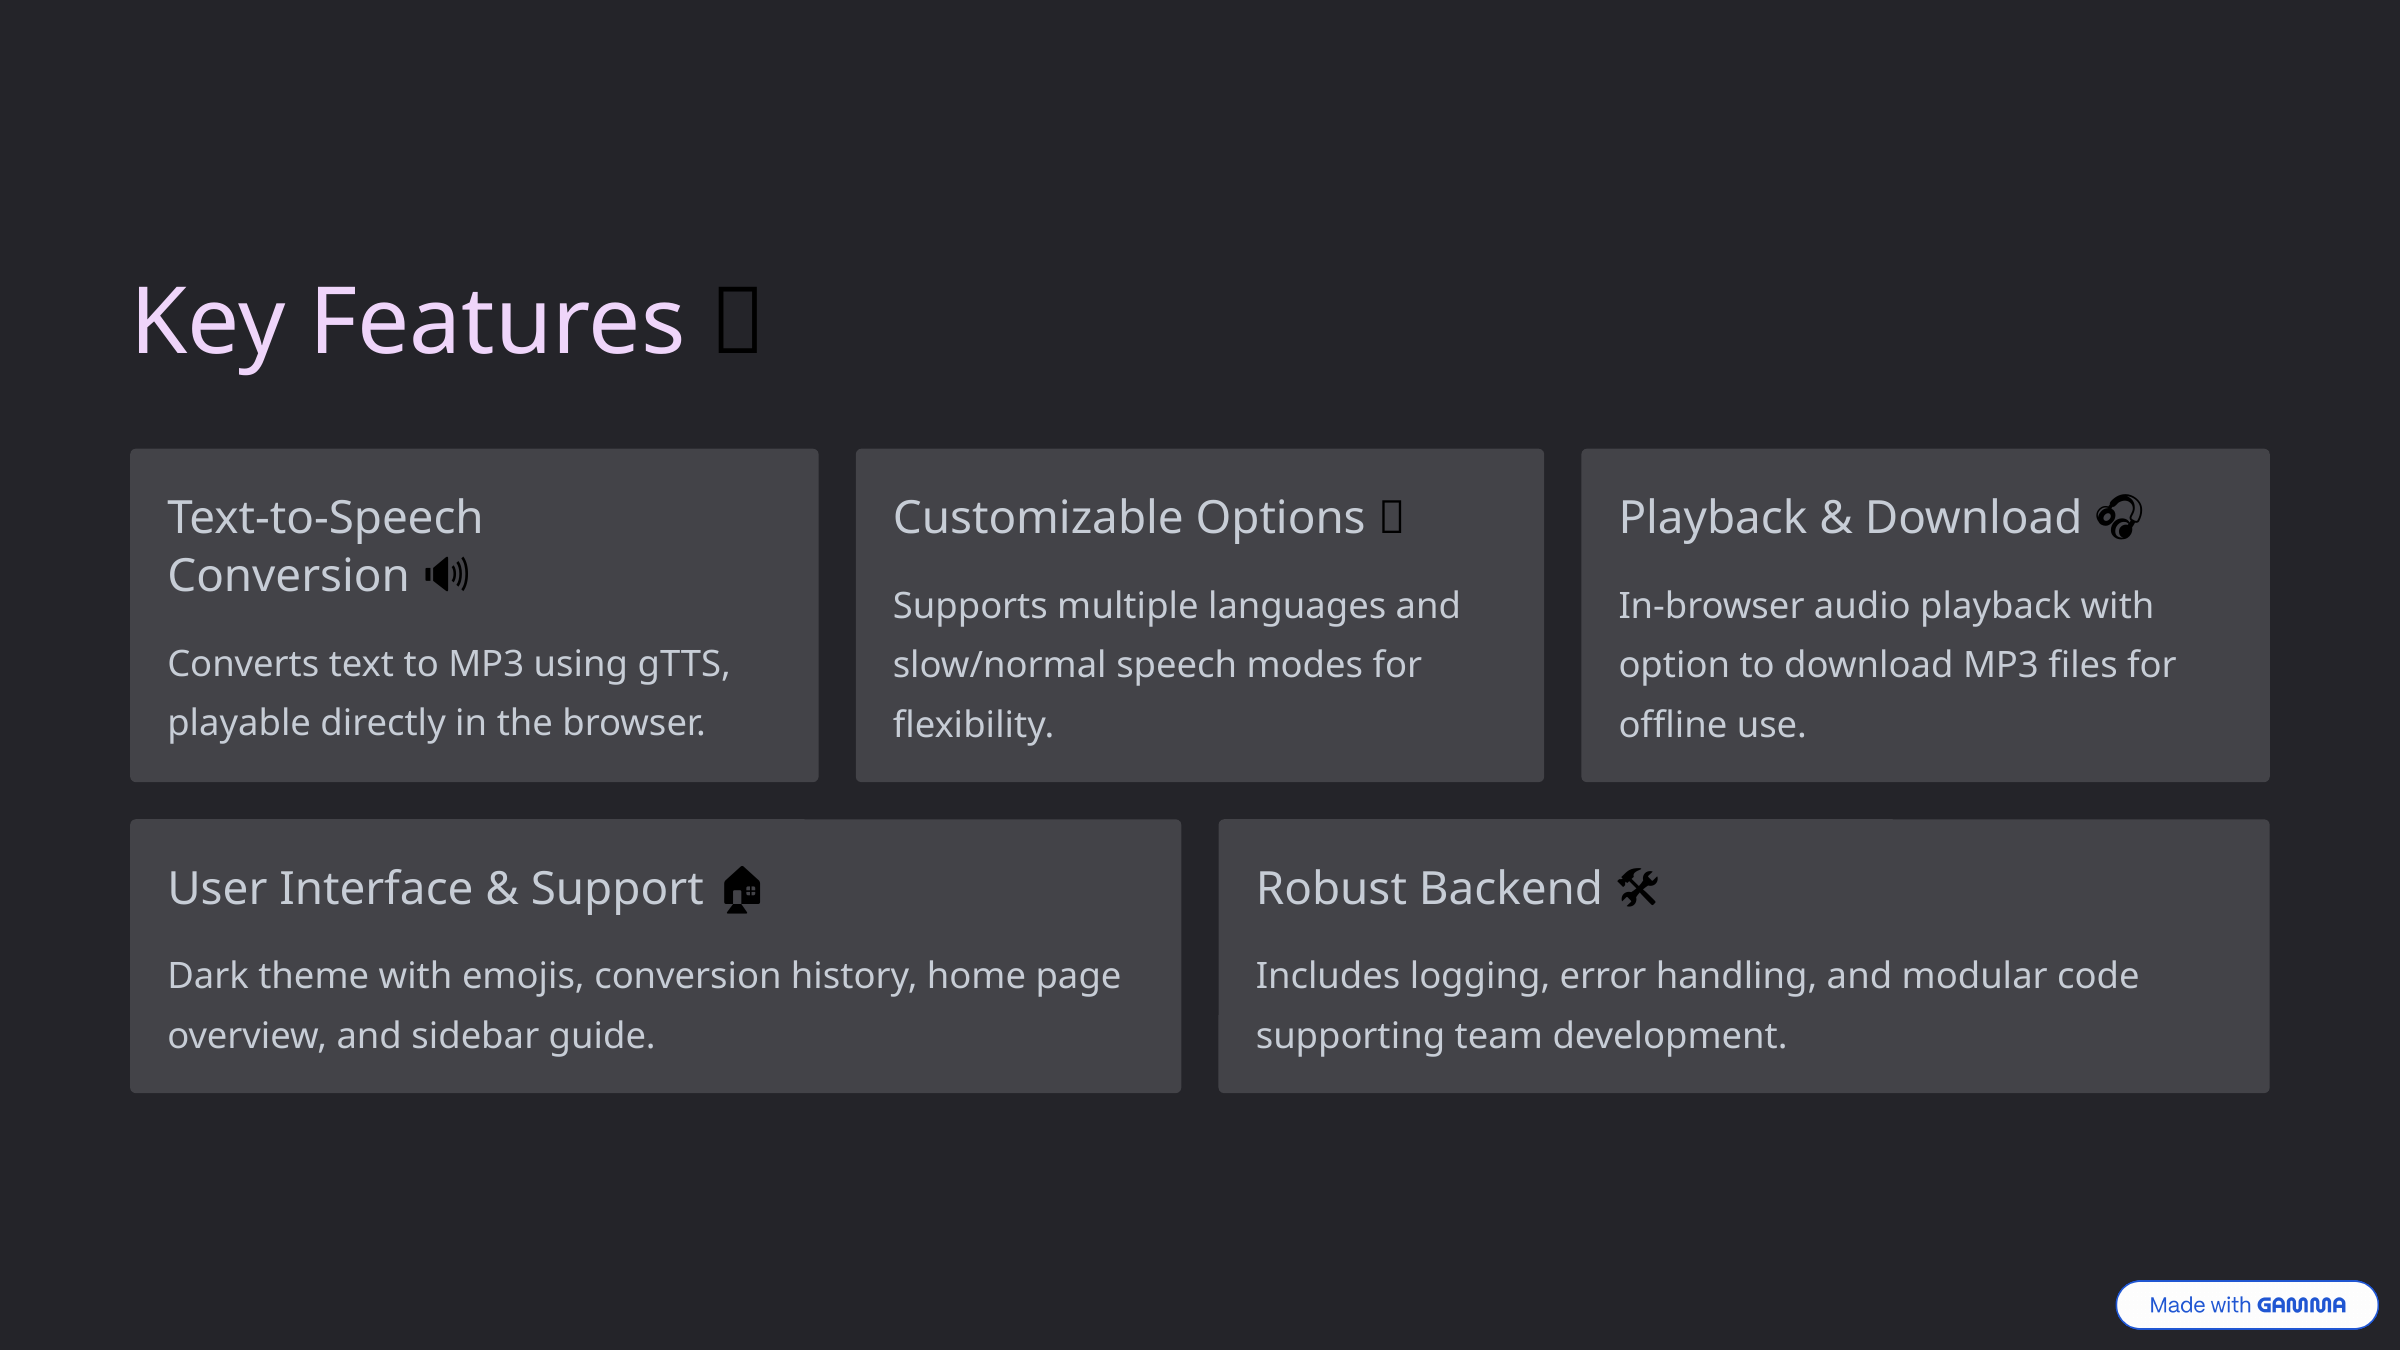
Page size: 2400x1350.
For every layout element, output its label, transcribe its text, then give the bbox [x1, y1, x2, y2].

text_box [130, 819, 1182, 1094]
text_box Playback & Download 🎧💾 [1618, 485, 2212, 544]
text_box In-browser audio playback with option to download MP3 files for offline use. [1618, 566, 2233, 745]
text_box [130, 448, 819, 783]
text_box [1218, 819, 2270, 1094]
text_box Dark theme with emojis, conversion history, home page overview, and sidebar guide. [167, 936, 1145, 1056]
text_box Includes logging, error handling, and modular code supporting team development. [1255, 936, 2233, 1056]
text_box Text-to-Speech Conversion 🔊 [167, 485, 782, 603]
text_box Converts text to MP3 using gTTS, playable directly in the browser. [167, 624, 782, 744]
text_box [855, 448, 1545, 783]
picture [2106, 1271, 2389, 1339]
text_box Supports multiple languages and slow/normal speech modes for flexibility. [892, 566, 1507, 745]
text_box Robust Backend 🛠️ [1255, 856, 1721, 915]
text_box User Interface & Support 📜🏠📖 [167, 856, 885, 915]
text_box Key Features ✨ [130, 256, 1061, 375]
text_box Customizable Options 🌐 [892, 485, 1440, 544]
text_box [1581, 448, 2270, 783]
